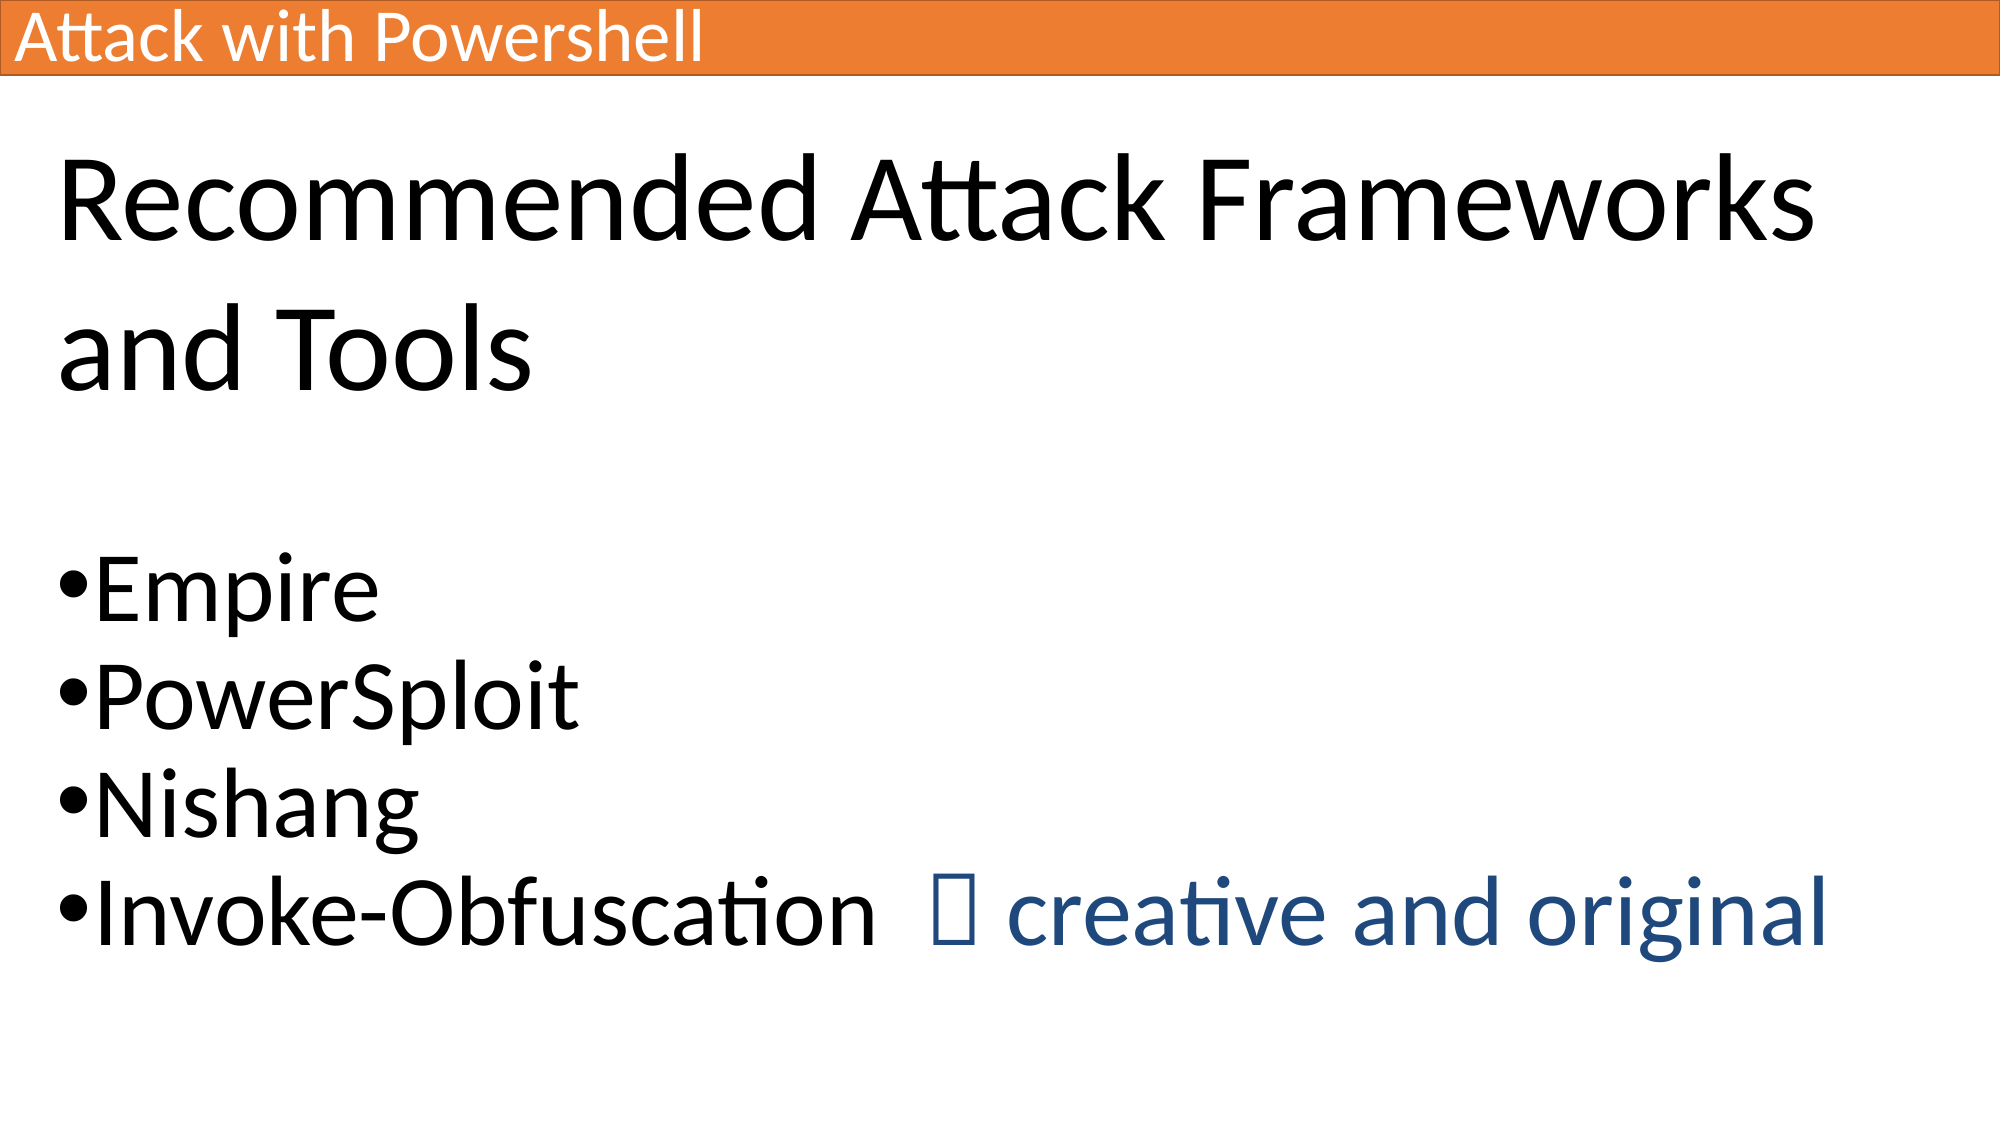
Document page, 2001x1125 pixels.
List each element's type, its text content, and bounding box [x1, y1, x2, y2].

text_box Attack with Powershell [0, 0, 2000, 76]
text_box Recommended Attack Frameworks and Tools Empire PowerSploit Nishang Invoke-Obfuscation  creative and original [41, 107, 1959, 1001]
